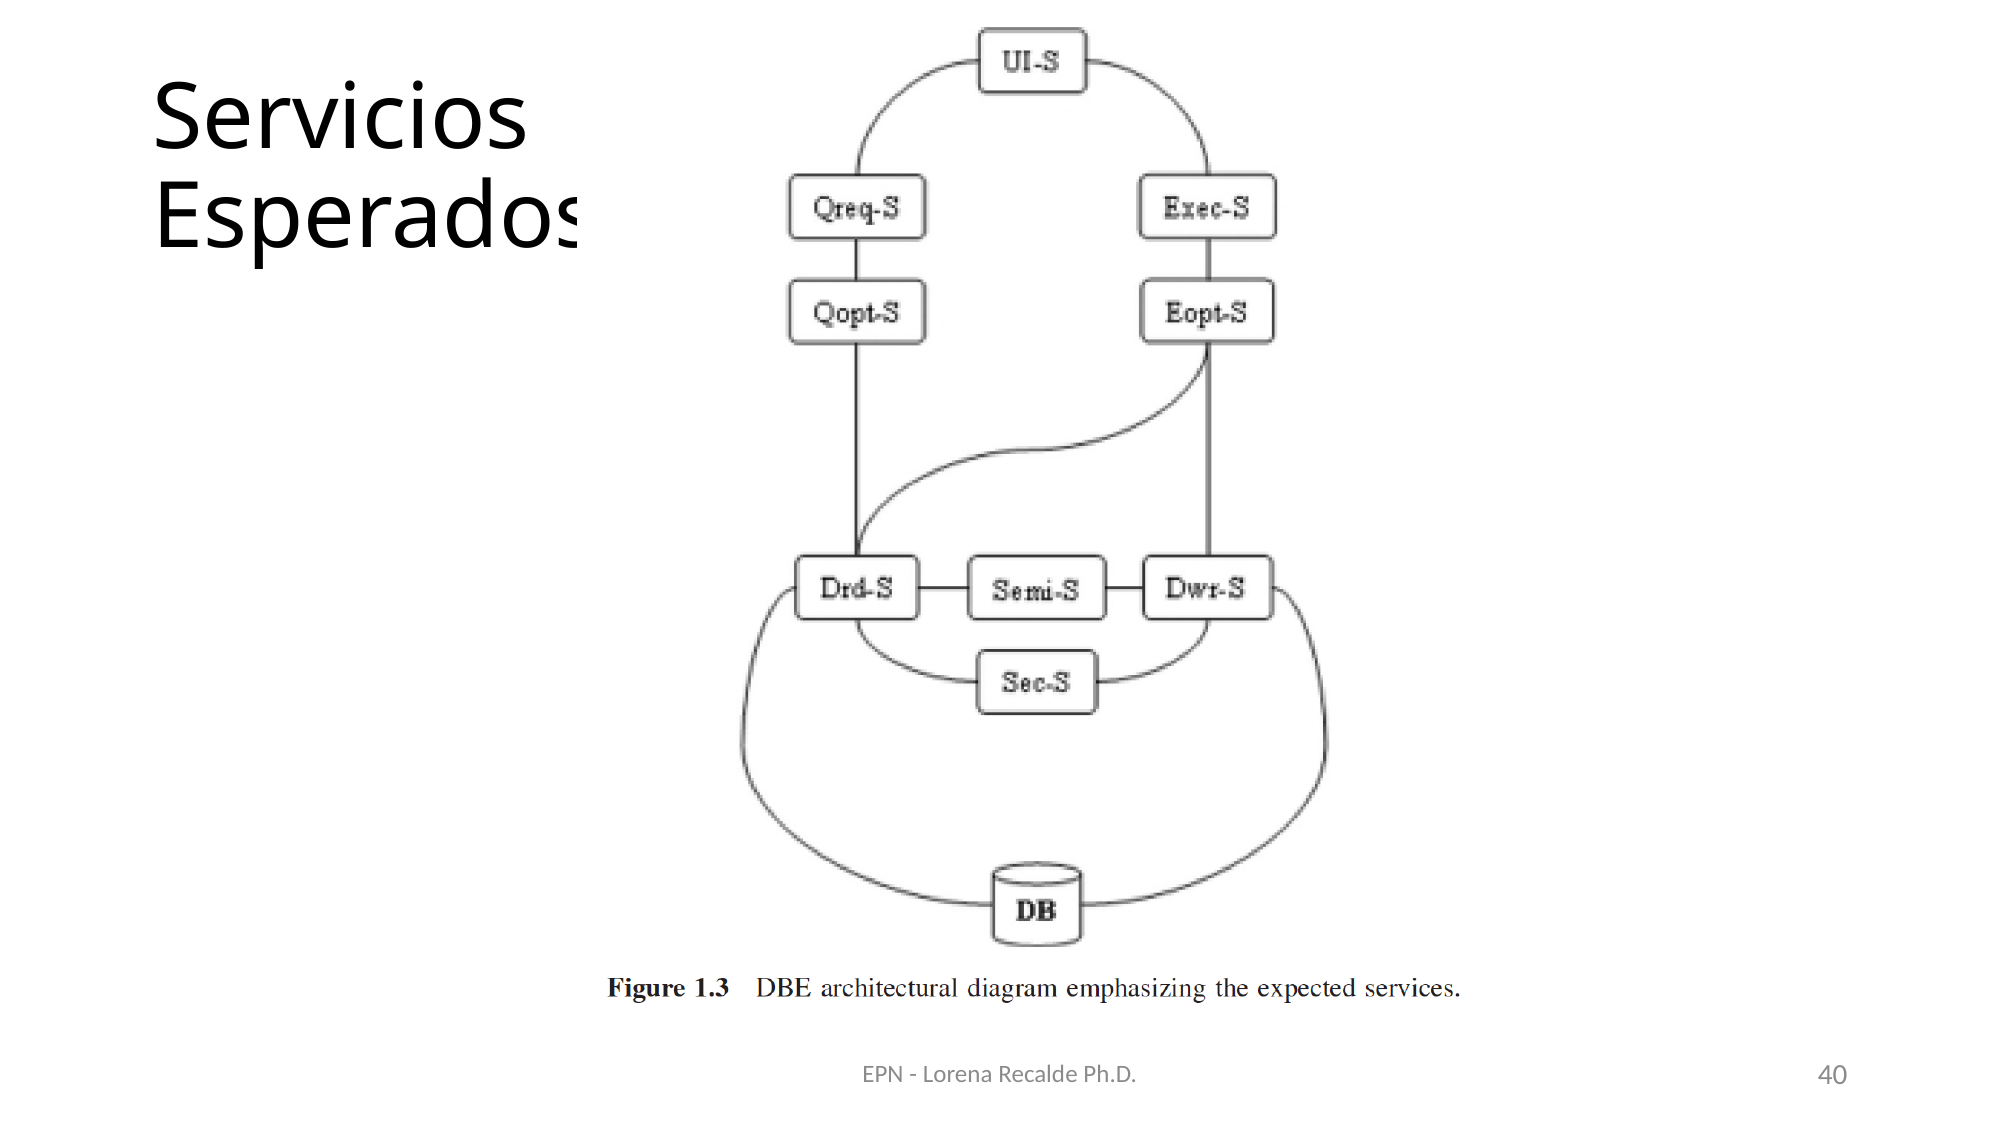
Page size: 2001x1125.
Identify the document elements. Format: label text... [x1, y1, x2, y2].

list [577, 26, 1474, 1007]
slide_number 40 [1412, 1042, 1863, 1103]
title Servicios Esperados [137, 59, 577, 278]
footer EPN - Lorena Recalde Ph.D. [662, 1042, 1338, 1103]
